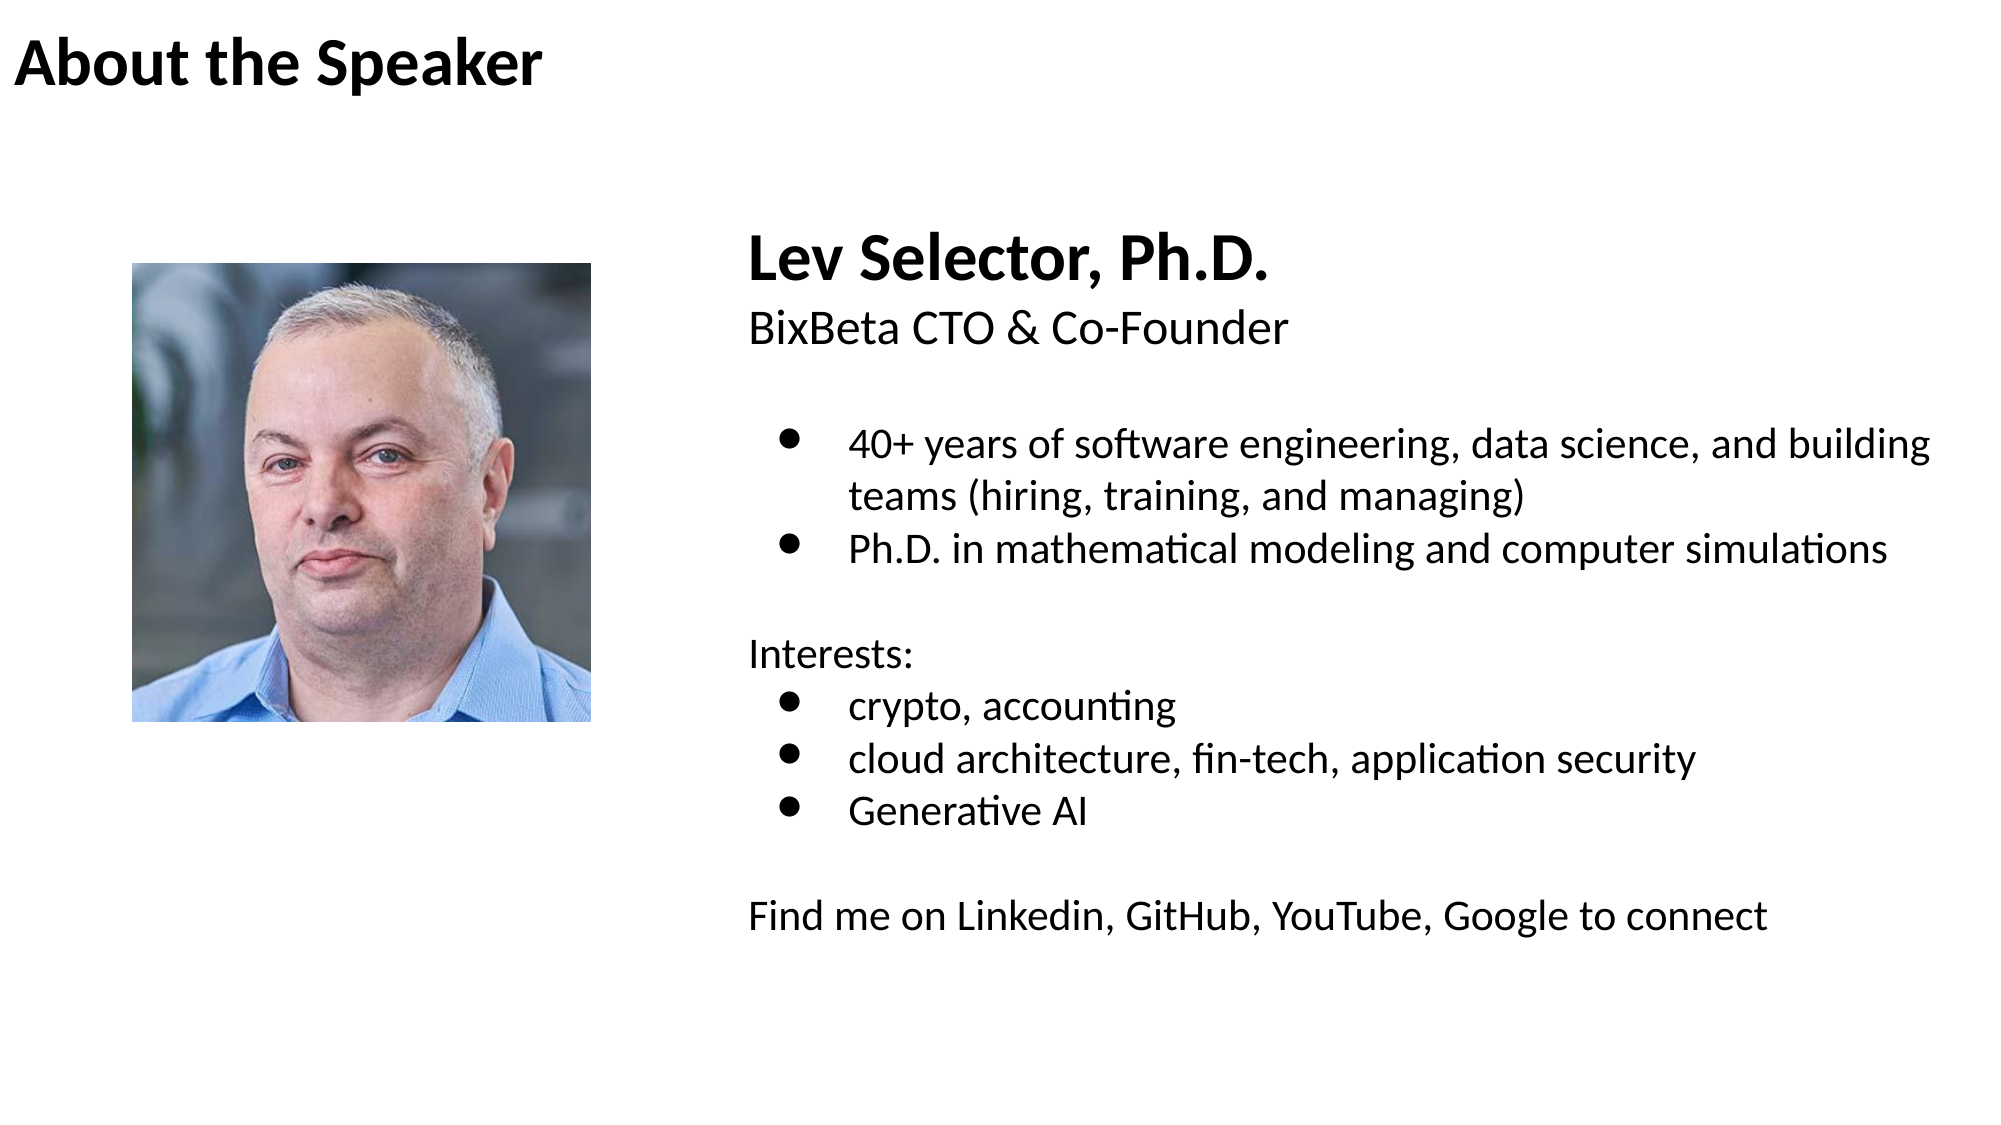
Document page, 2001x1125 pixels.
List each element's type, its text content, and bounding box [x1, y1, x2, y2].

text_box About the Speaker [0, 0, 729, 120]
text_box Lev Selector, Ph.D. BixBeta CTO & Co-Founder 40+ years of software engineering, data science, and building teams (hiring, training, and managing) Ph.D. in mathematical modeling and computer simulations Interests: crypto, accounting cloud architecture, fin-tech, application security Generative AI Find me on Linkedin, GitHub, YouTube, Google to connect [728, 192, 1958, 960]
picture [132, 262, 591, 722]
